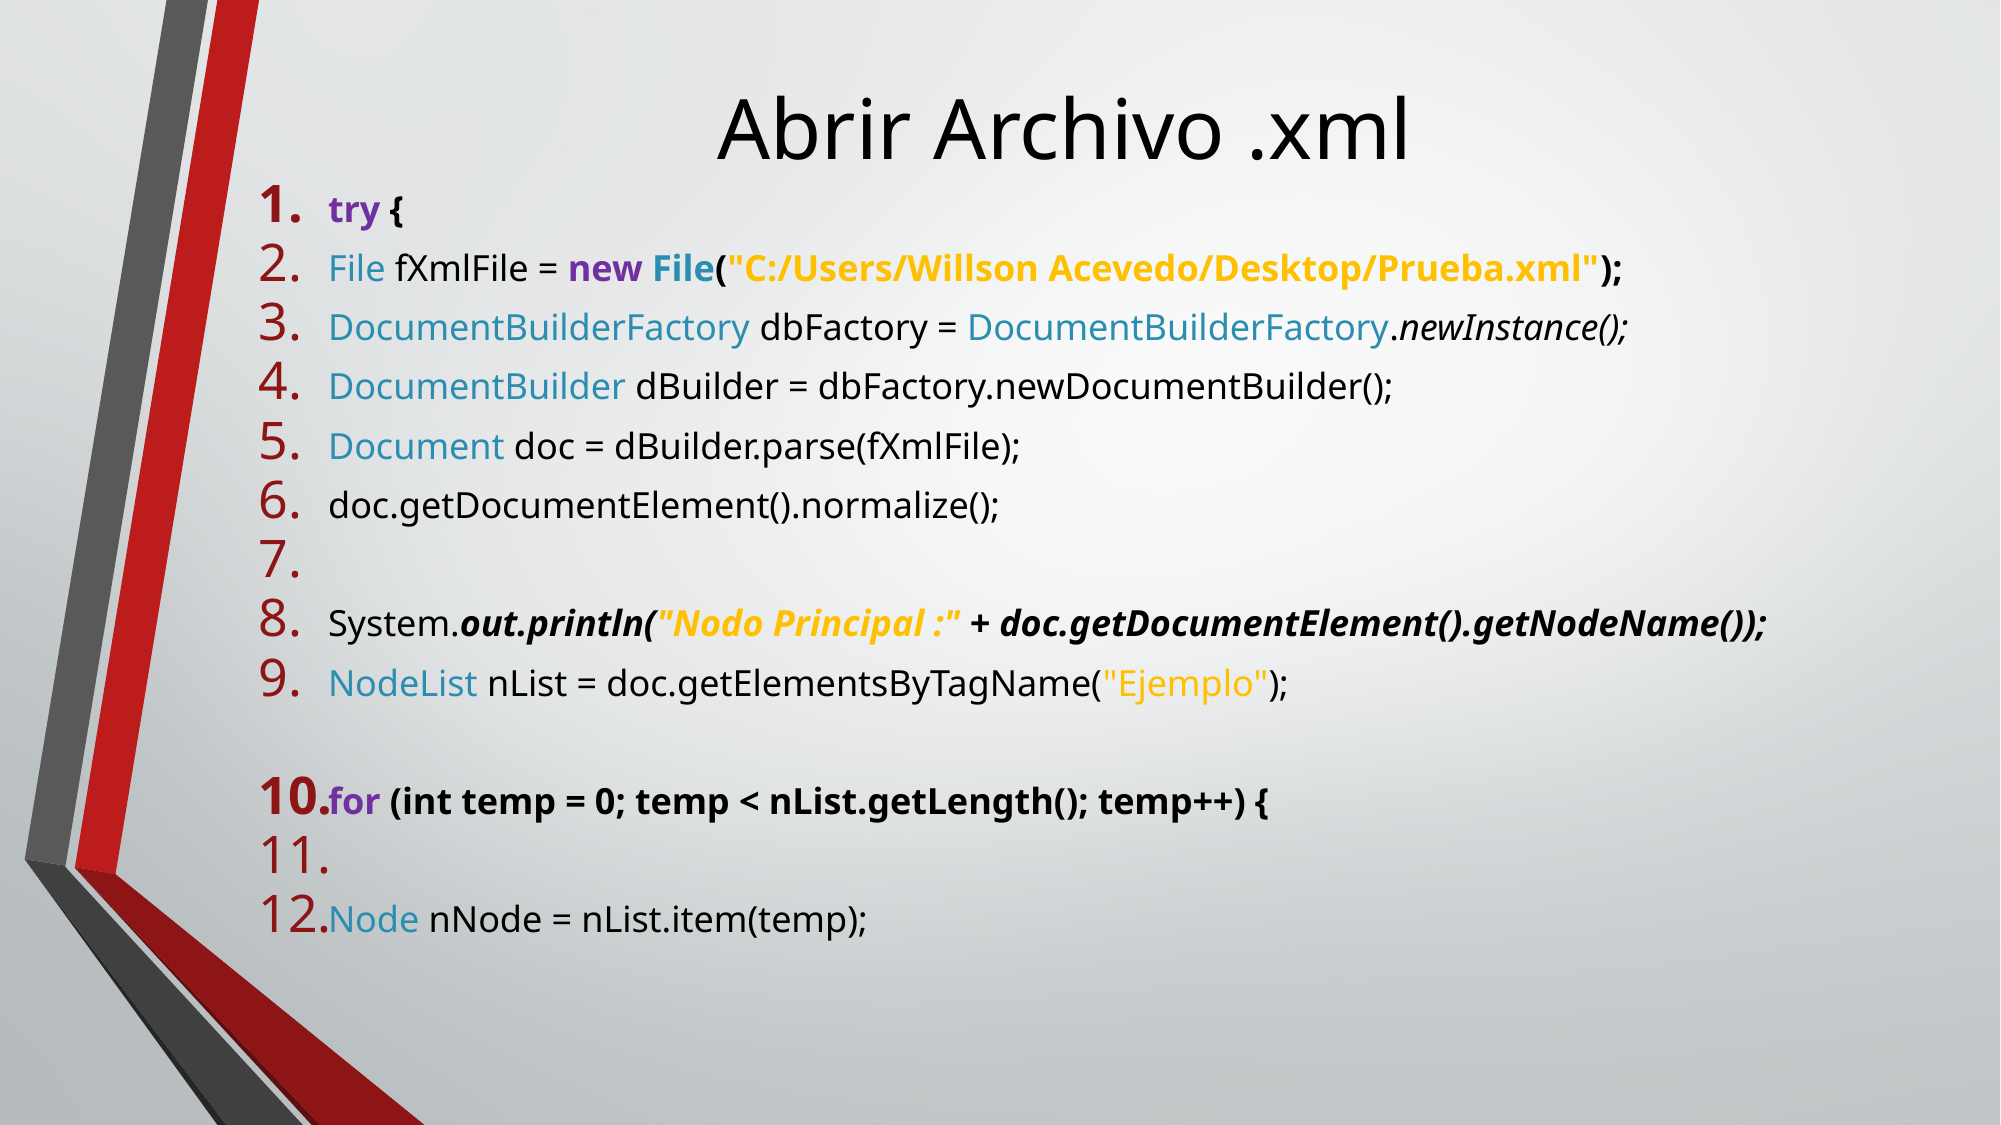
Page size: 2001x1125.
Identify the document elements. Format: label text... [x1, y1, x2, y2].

text_box Abrir Archivo .xml [243, 0, 1887, 254]
list try { File fXmlFile = new File("C:/Users/Willson Acevedo/Desktop/Prueba.xml"); DocumentBuilderFactory dbFactory = DocumentBuilderFactory.newInstance(); DocumentBuilder dBuilder = dbFactory.newDocumentBuilder(); Document doc = dBuilder.parse(fXmlFile); doc.getDocumentElement().normalize(); System.out.println("Nodo Principal :" + doc.getDocumentElement().getNodeName()); NodeList nList = doc.getElementsByTagName("Ejemplo"); for (int temp = 0; temp < nList.getLength(); temp++) { Node nNode = nList.item(temp); [243, 254, 1887, 950]
